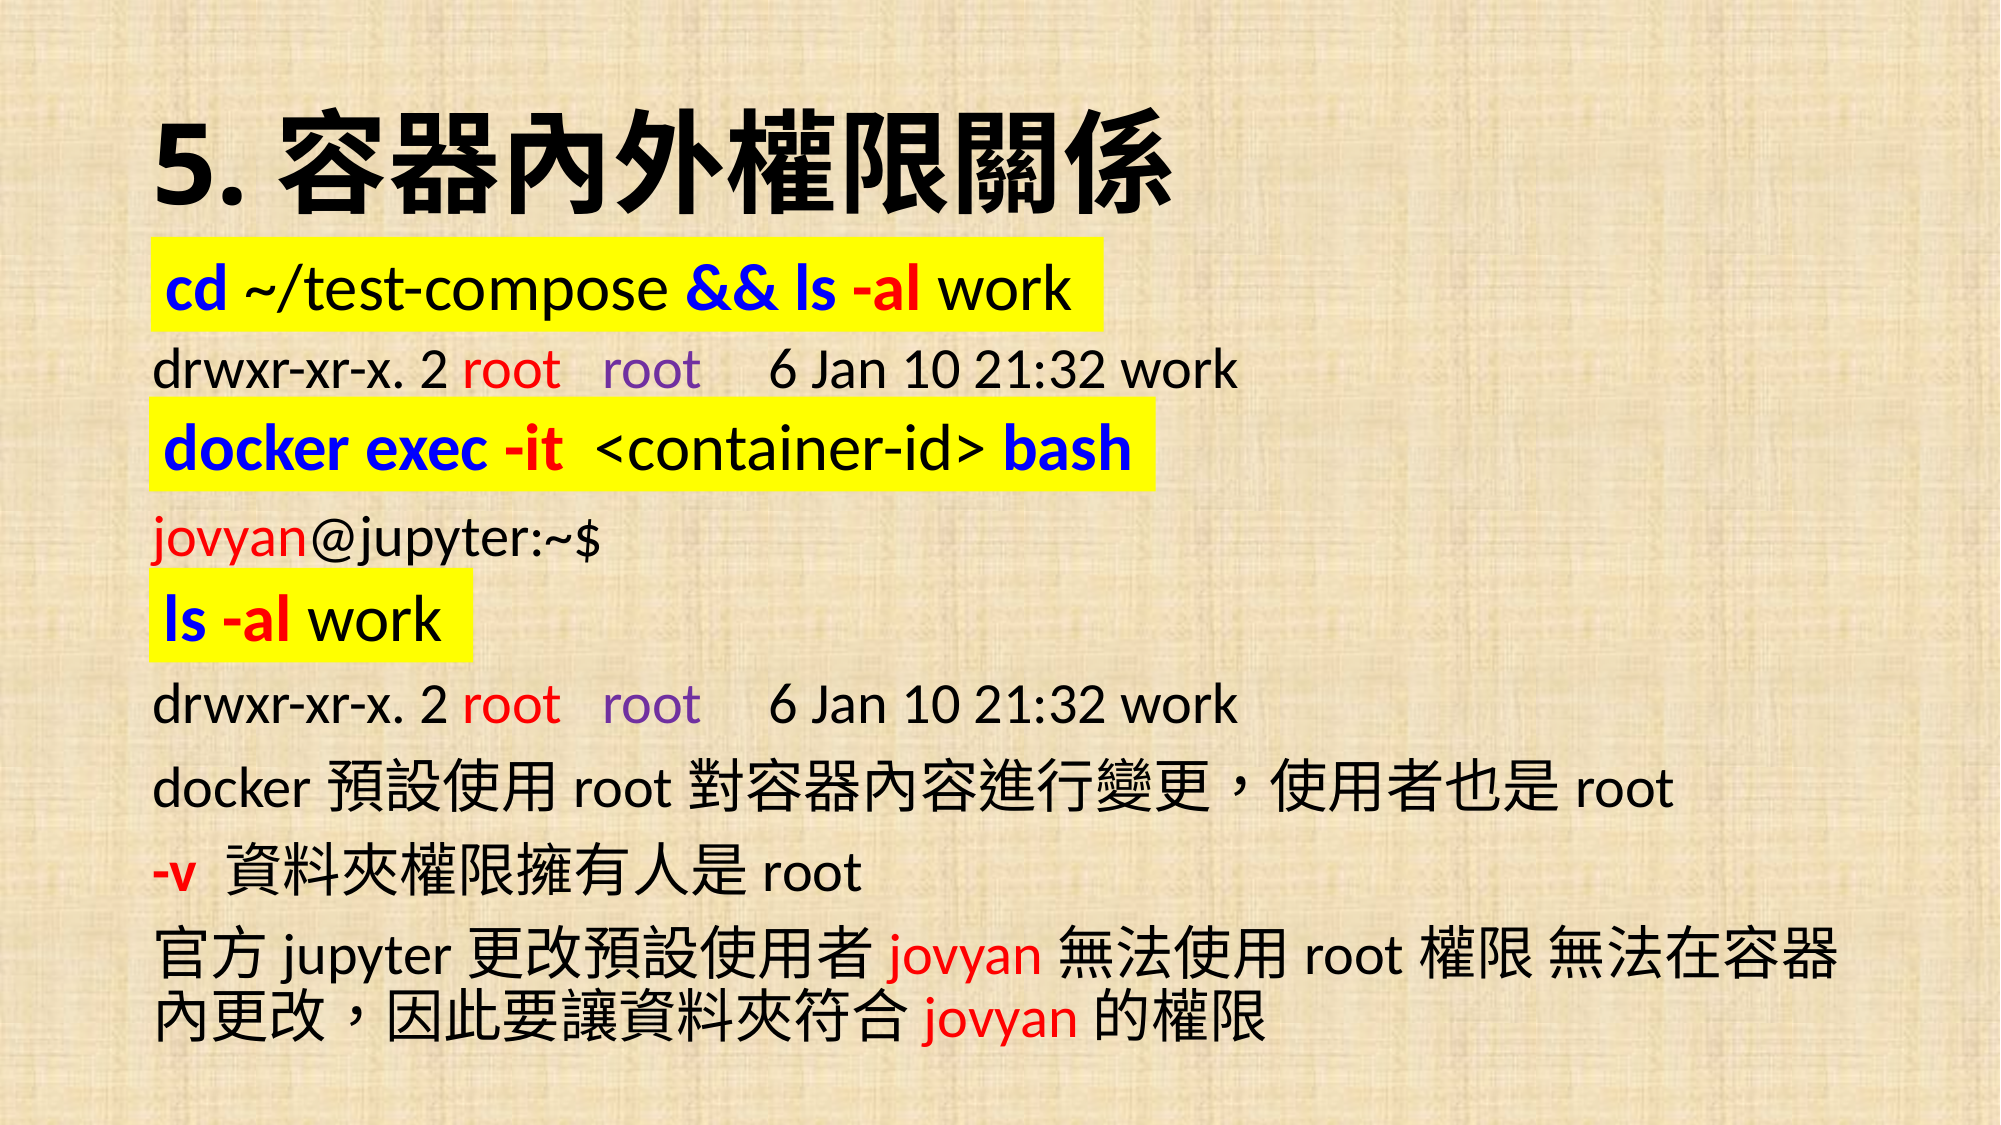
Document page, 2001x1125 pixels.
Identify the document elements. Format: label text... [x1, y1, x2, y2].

text_box cd ~/test-compose && ls -al work [150, 236, 1104, 332]
text_box ls -al work [149, 567, 474, 663]
text_box docker exec -it <container-id> bash [149, 396, 1156, 492]
list drwxr-xr-x. 2 root root 6 Jan 10 21:32 work jovyan@jupyter:~$ drwxr-xr-x. 2 root root 6 Jan 10 21:32 work docker預設使用root對容器內容進行變更，使用者也是root -v 資料夾權限擁有人是root 官方jupyter更改預設使用者jovyan無法使用root權限 無法在容器內更改，因此要讓資料夾符合jovyan的權限 [137, 240, 1863, 1125]
title 5.容器內外權限關係 [137, 59, 1894, 278]
